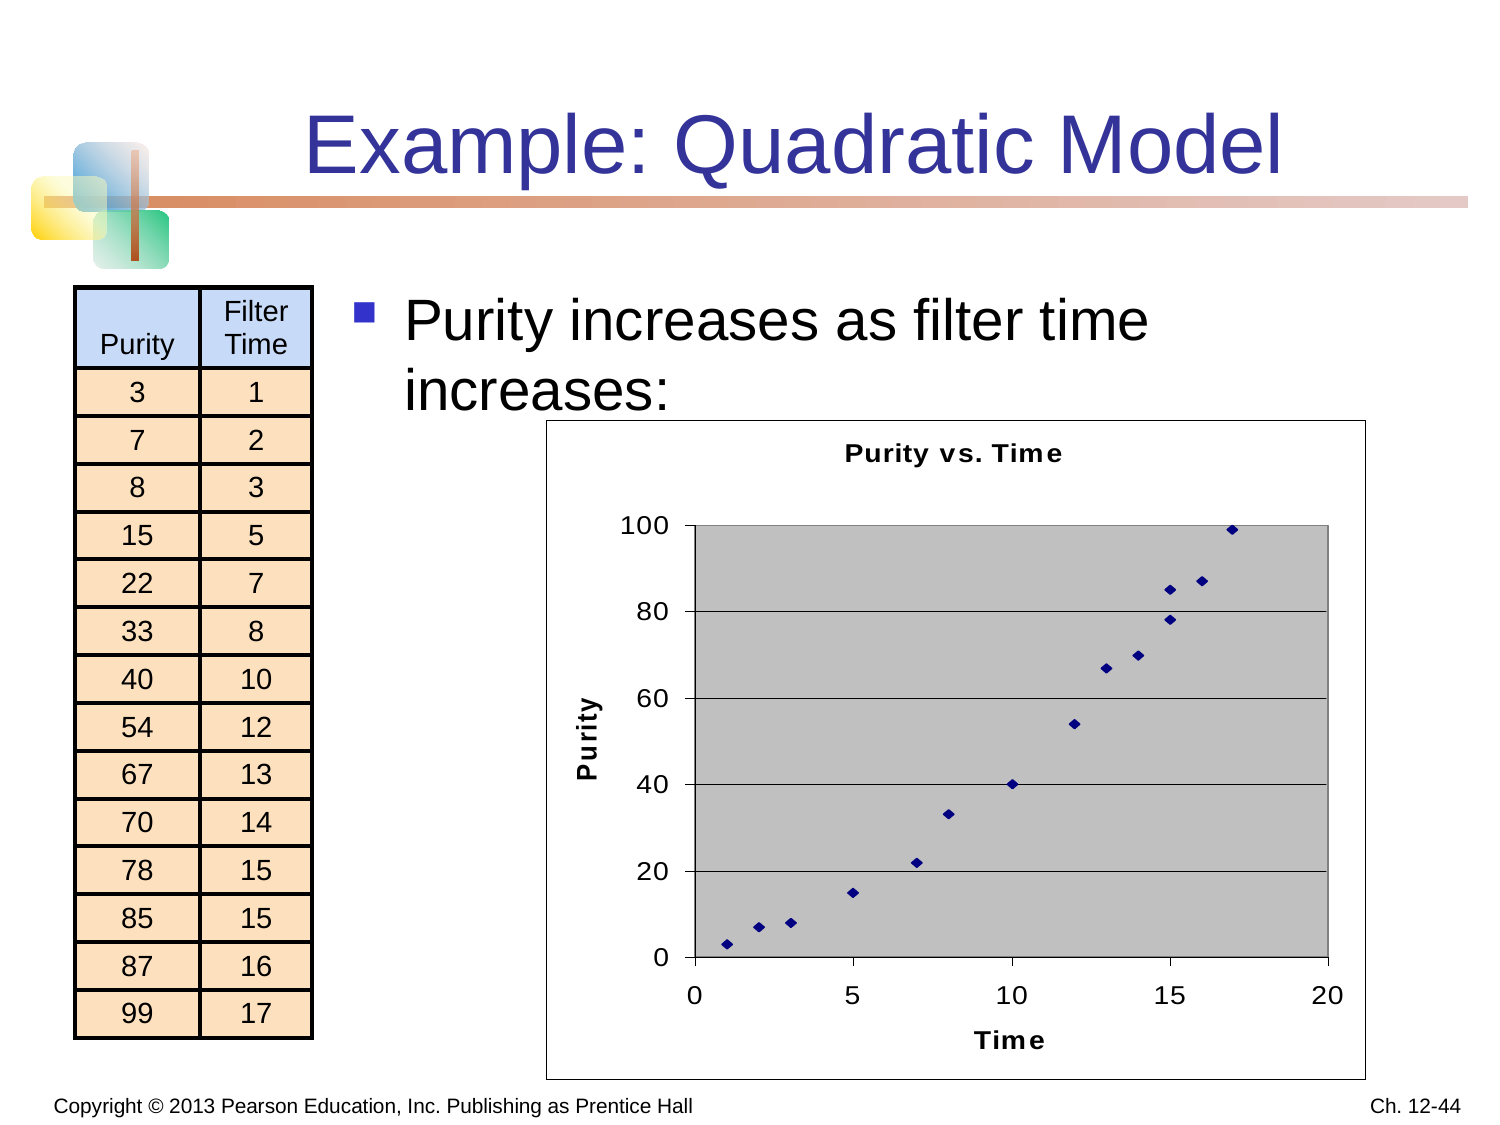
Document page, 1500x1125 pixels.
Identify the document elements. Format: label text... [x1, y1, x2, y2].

footer Copyright © 2013 Pearson Education, Inc. Publishing as Prentice Hall [1, 1071, 746, 1125]
table_cell 78 [77, 848, 198, 892]
table_header Filter Time [202, 290, 310, 366]
table_cell 8 [77, 466, 198, 510]
table_cell 67 [77, 753, 198, 797]
table_cell 1 [202, 370, 310, 414]
table_cell 13 [202, 753, 310, 797]
slide_number Ch. 12-44 [1124, 1071, 1476, 1125]
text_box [537, 412, 1376, 1087]
table_cell 17 [202, 992, 310, 1036]
table_cell 2 [202, 418, 310, 462]
table_cell 12 [202, 705, 310, 749]
table_cell 10 [202, 657, 310, 701]
table_cell 5 [202, 514, 310, 557]
table_cell 3 [202, 466, 310, 510]
list Purity increases as filter time increases: [337, 274, 1438, 457]
table_cell 54 [77, 705, 198, 749]
table_cell 15 [202, 896, 310, 940]
table_cell 15 [77, 514, 198, 557]
table_cell 8 [202, 609, 310, 653]
table_cell 22 [77, 561, 198, 605]
table_cell 87 [77, 944, 198, 988]
table_header Purity [77, 290, 198, 366]
table_cell 99 [77, 992, 198, 1036]
table_cell 40 [77, 657, 198, 701]
title Example: Quadratic Model [188, 34, 1401, 198]
table_cell 85 [77, 896, 198, 940]
table_cell 14 [202, 801, 310, 844]
table_cell 15 [202, 848, 310, 892]
table_cell 16 [202, 944, 310, 988]
table_cell 7 [77, 418, 198, 462]
table_cell 7 [202, 561, 310, 605]
table_cell 3 [77, 370, 198, 414]
table_cell 33 [77, 609, 198, 653]
table_cell 70 [77, 801, 198, 844]
